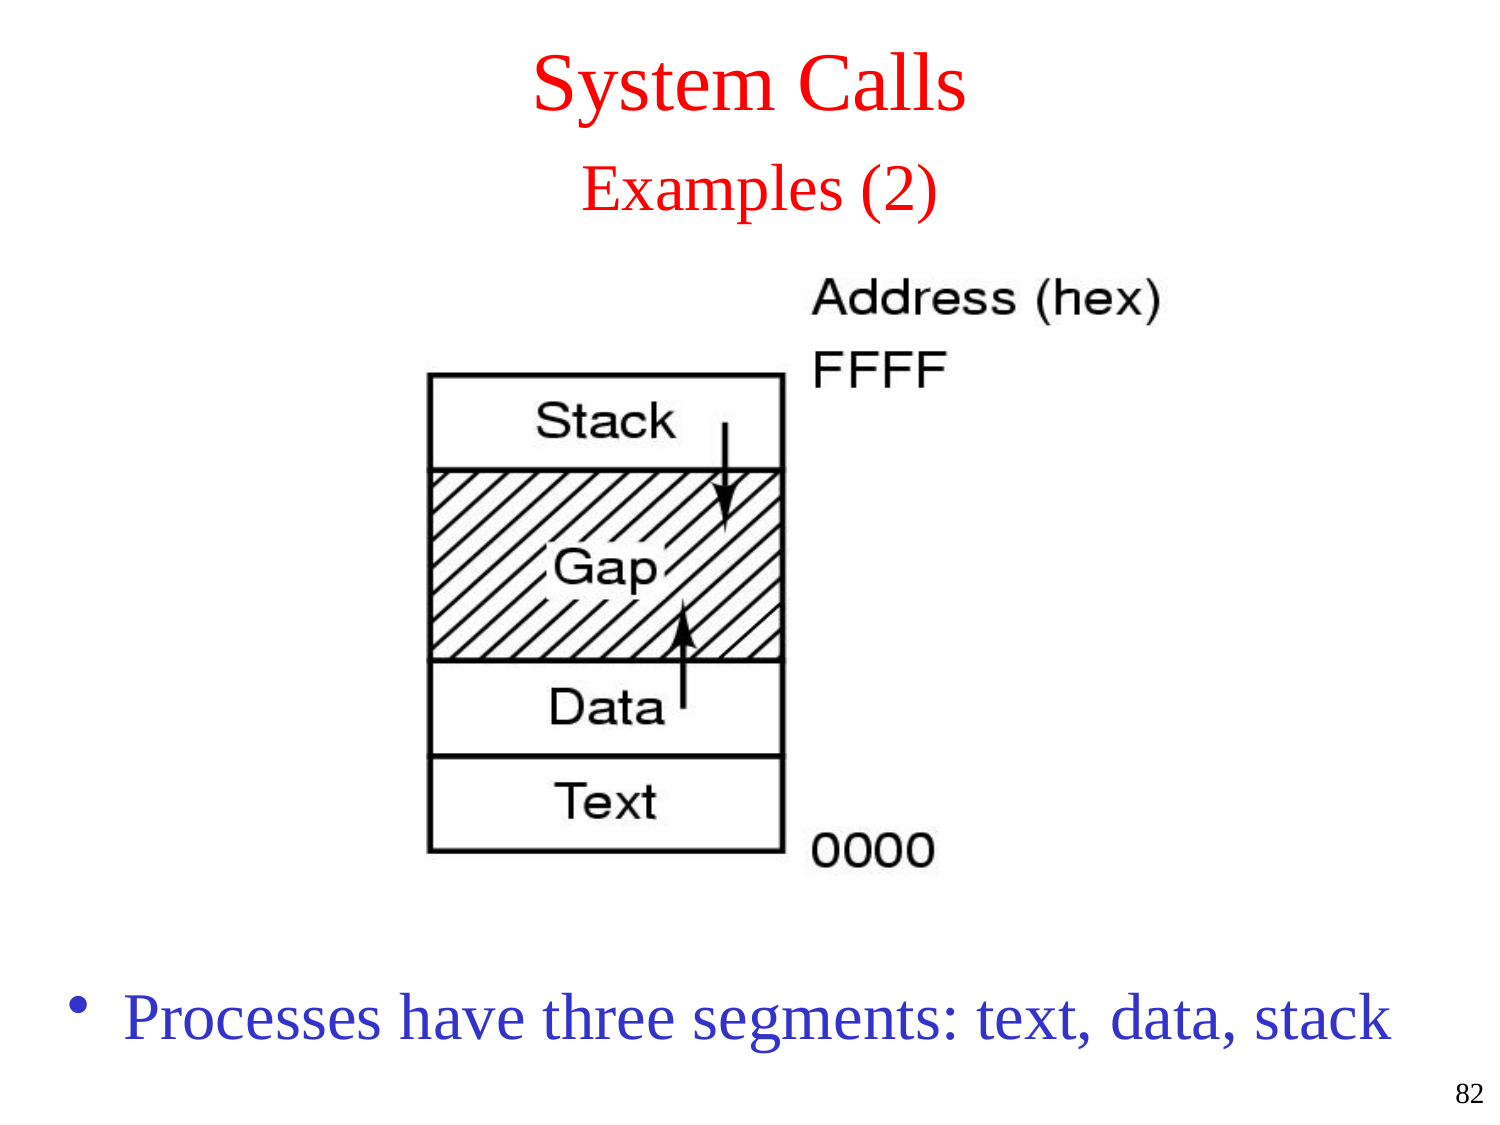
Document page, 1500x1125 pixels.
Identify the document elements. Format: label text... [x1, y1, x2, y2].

title System Calls Examples (2) [112, 33, 1388, 222]
list Processes have three segments: text, data, stack [52, 965, 1500, 1082]
slide_number 82 [1433, 1082, 1500, 1125]
picture [425, 254, 1173, 884]
